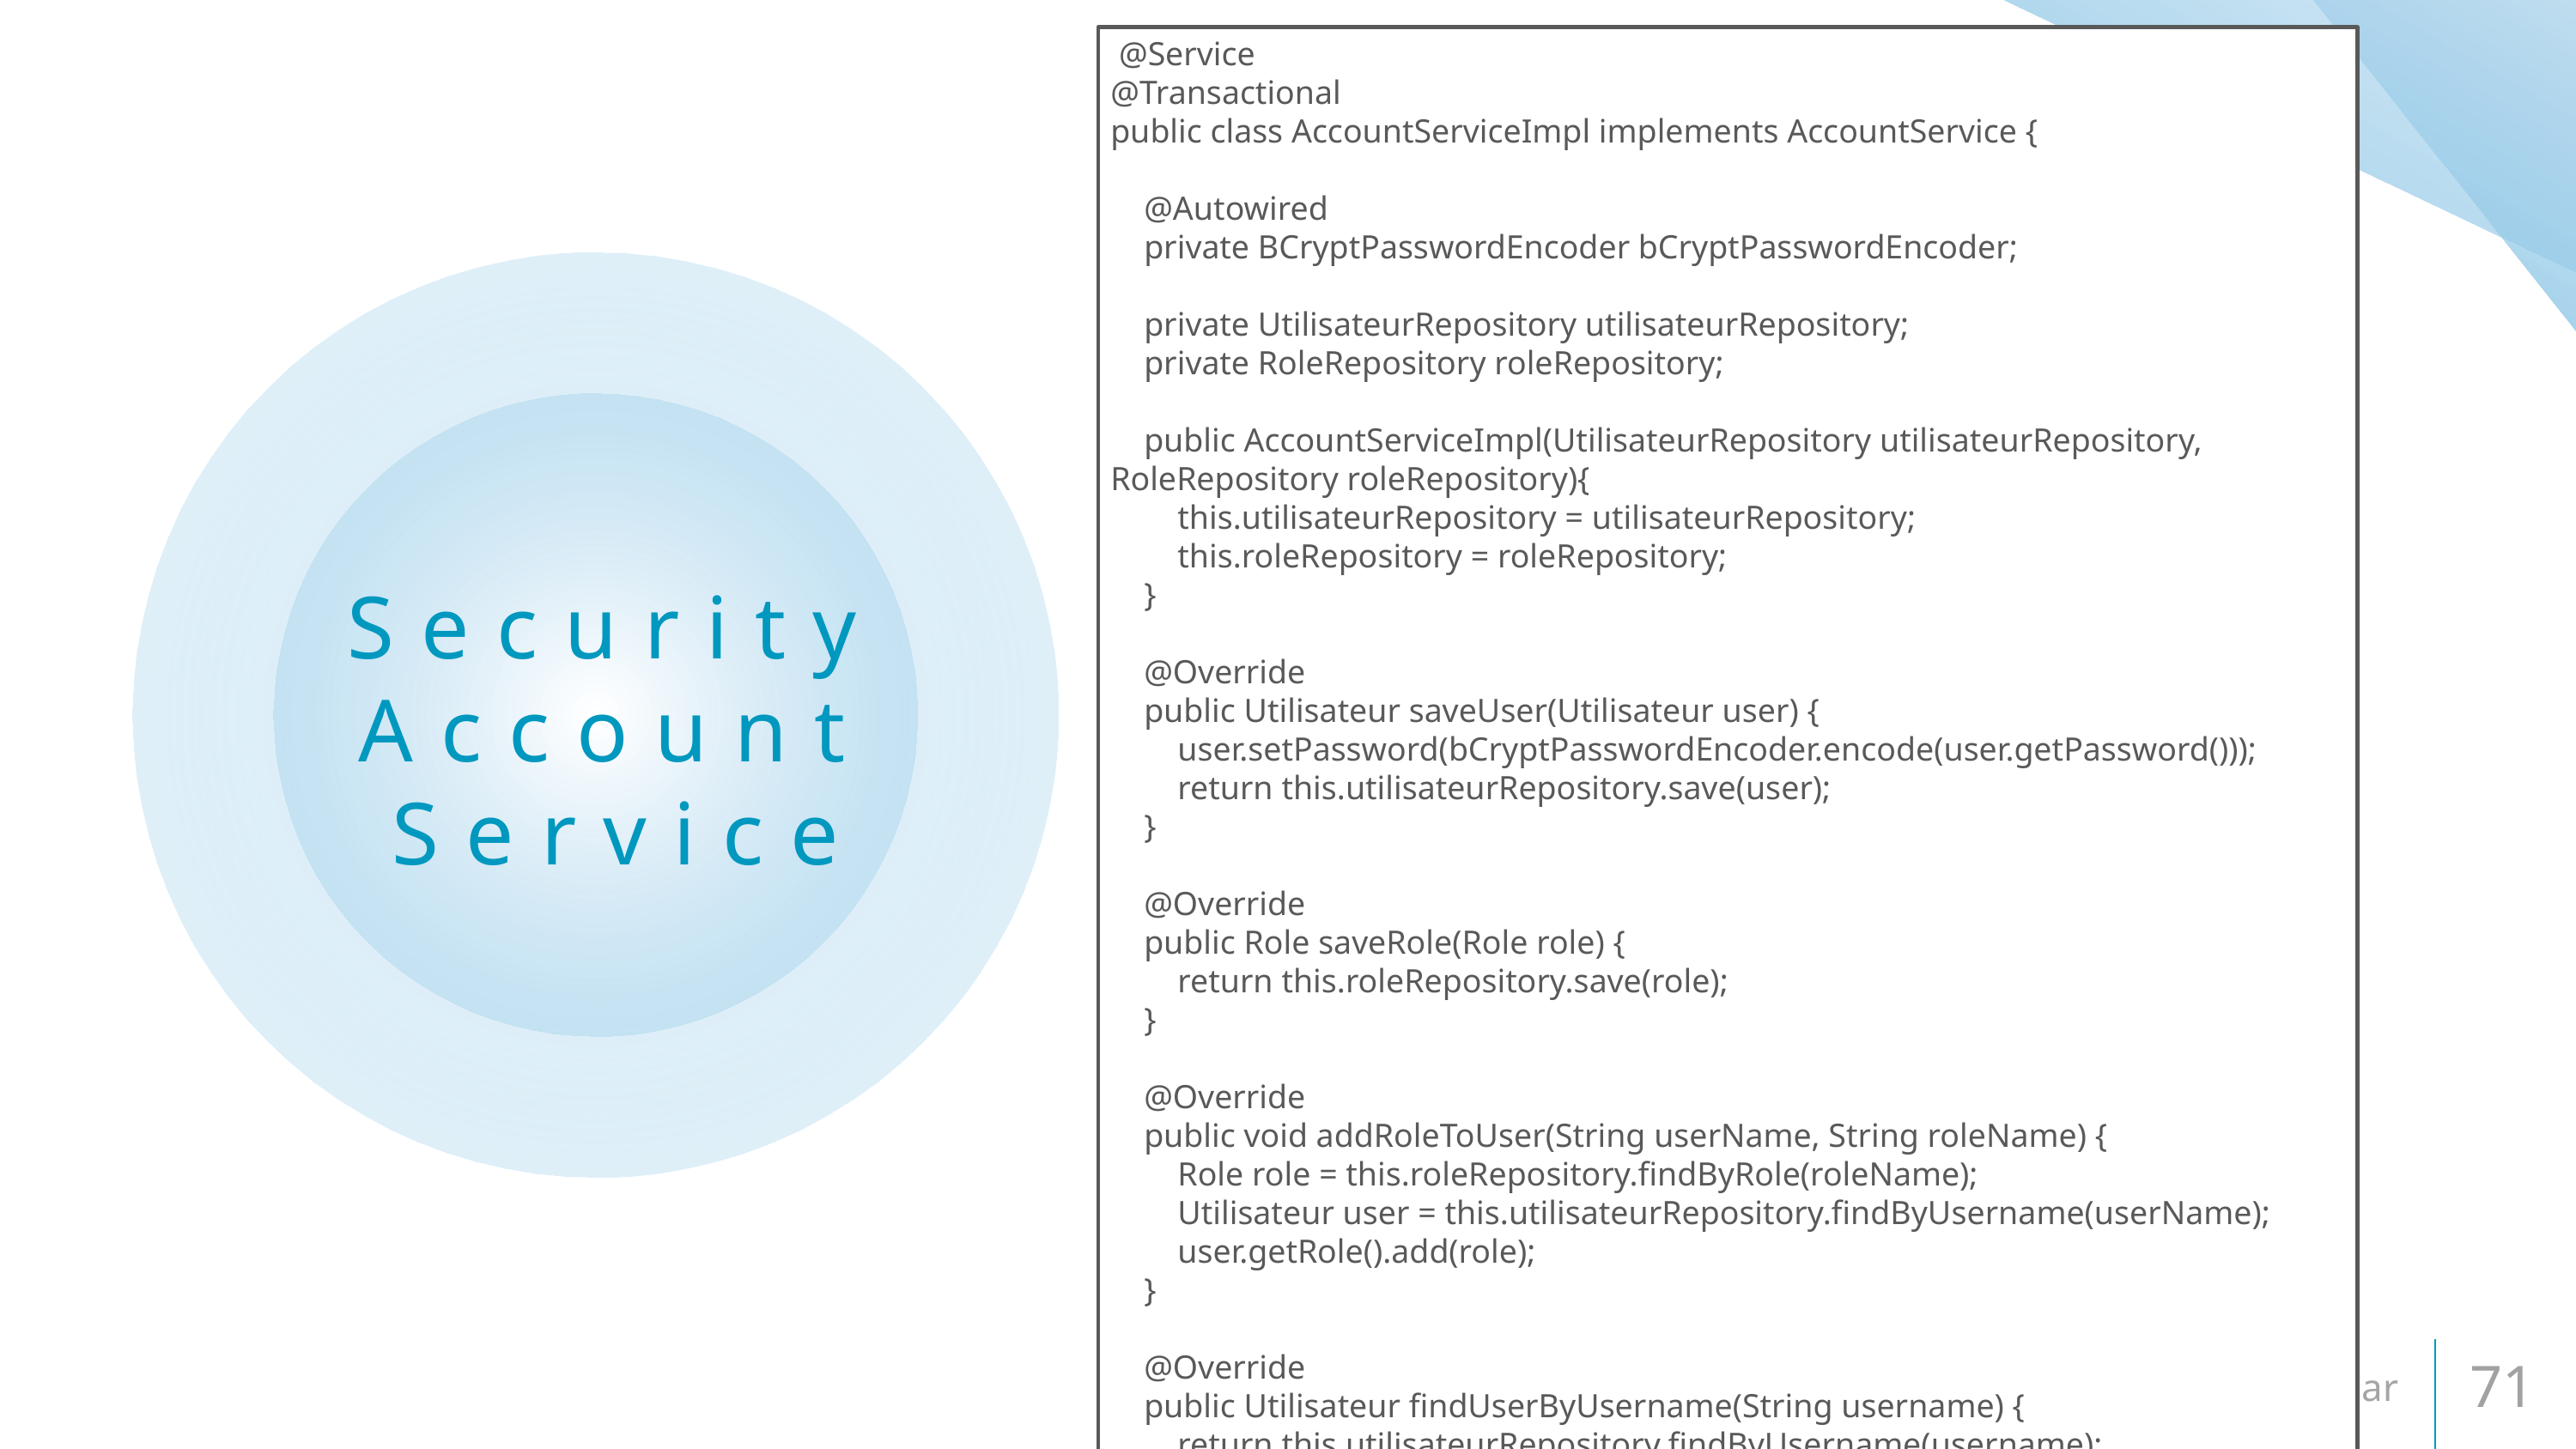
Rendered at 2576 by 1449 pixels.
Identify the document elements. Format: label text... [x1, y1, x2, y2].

text_box @Service @Transactional public class AccountServiceImpl implements AccountService { @Autowired private BCryptPasswordEncoder bCryptPasswordEncoder; private UtilisateurRepository utilisateurRepository; private RoleRepository roleRepository; public AccountServiceImpl(UtilisateurRepository utilisateurRepository, RoleRepository roleRepository){ this.utilisateurRepository = utilisateurRepository; this.roleRepository = roleRepository; } @Override public Utilisateur saveUser(Utilisateur user) { user.setPassword(bCryptPasswordEncoder.encode(user.getPassword())); return this.utilisateurRepository.save(user); } @Override public Role saveRole(Role role) { return this.roleRepository.save(role); } @Override public void addRoleToUser(String userName, String roleName) { Role role = this.roleRepository.findByRole(roleName); Utilisateur user = this.utilisateurRepository.findByUsername(userName); user.getRole().add(role); } @Override public Utilisateur findUserByUsername(String username) { return this.utilisateurRepository.findByUsername(username); } @Override public Utilisateur findUserById(Long id) { return this.utilisateurRepository.findById(id).get(); } @Override public List<Utilisateur> getAllUserAppDesc() { return null; } @Override public Long countUsersInDB() { return null; } @Override public Utilisateur updateUser(String nickName, byte[] photo, Long userId) { return null; } [1097, 25, 2360, 1449]
slide_number 71 [2446, 1350, 2575, 1428]
footer Angular [2360, 1350, 2421, 1428]
title Security Account Service [159, 540, 1072, 915]
